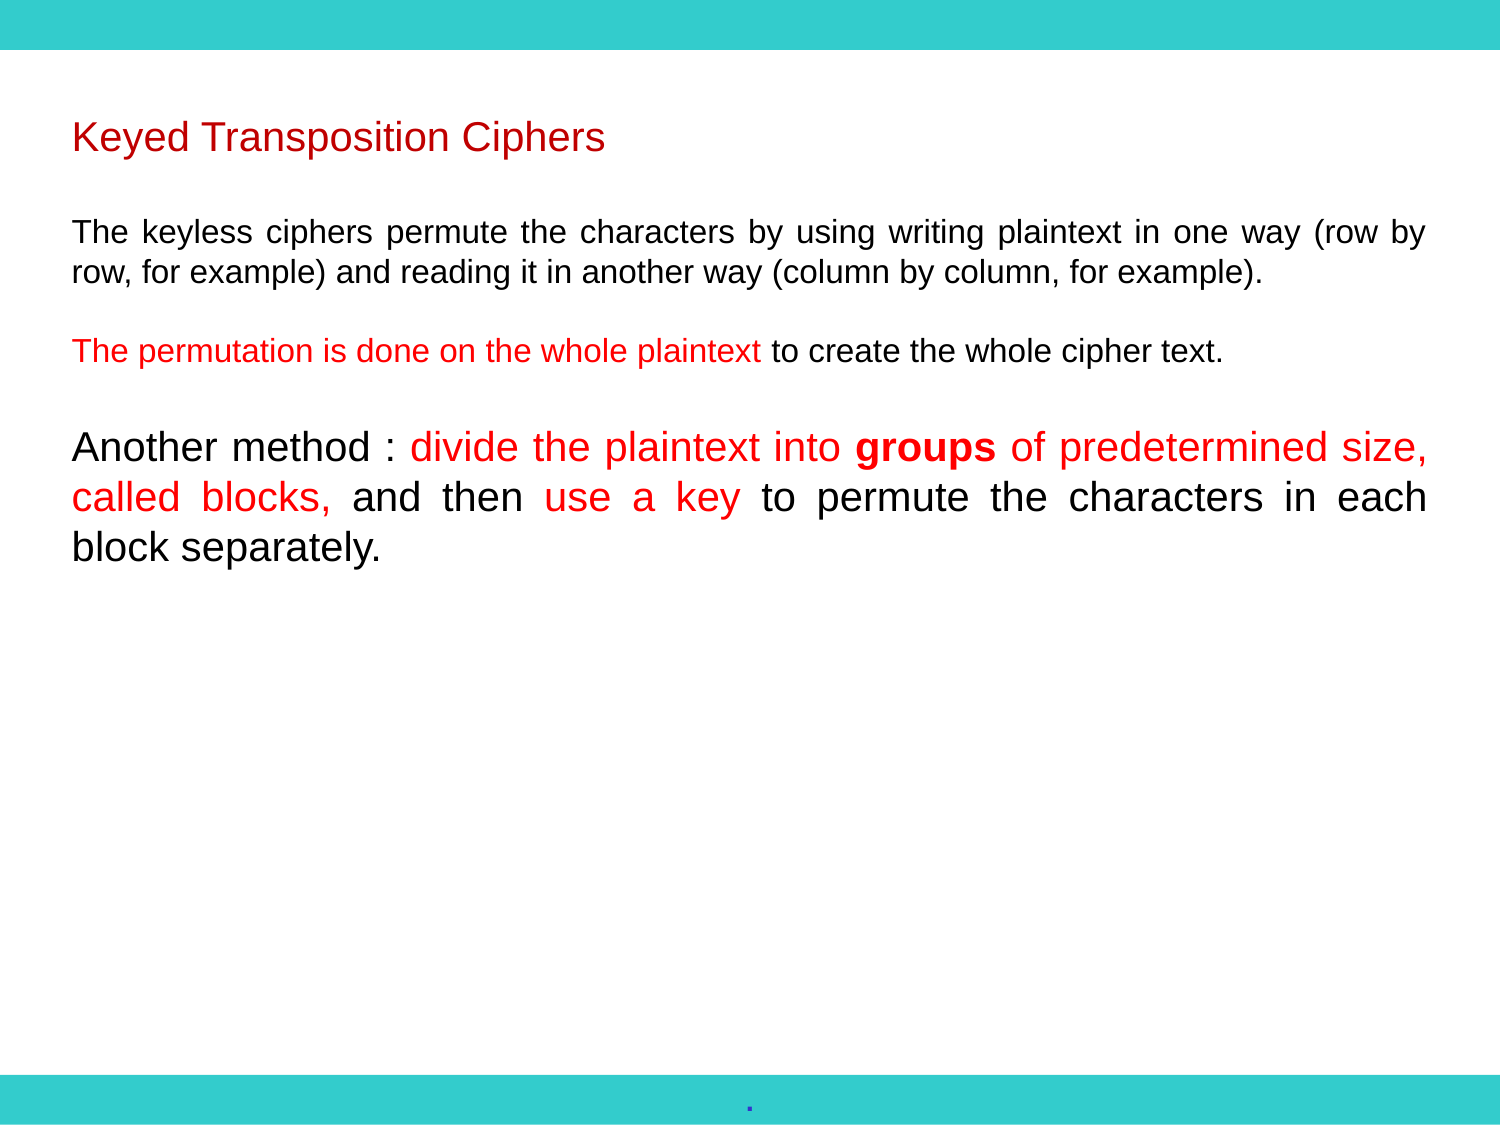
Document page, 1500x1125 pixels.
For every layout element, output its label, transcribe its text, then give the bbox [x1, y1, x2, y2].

text_box . [0, 1074, 1500, 1125]
text_box Keyed Transposition Ciphers The keyless ciphers permute the characters by using writing plaintext in one way (row by row, for example) and reading it in another way (column by column, for example). The permutation is done on the whole plaintext to create the whole cipher text. Another method : divide the plaintext into groups of predetermined size, called blocks, and then use a key to permute the characters in each block separately. [56, 102, 1443, 578]
text_box [0, 0, 1500, 50]
